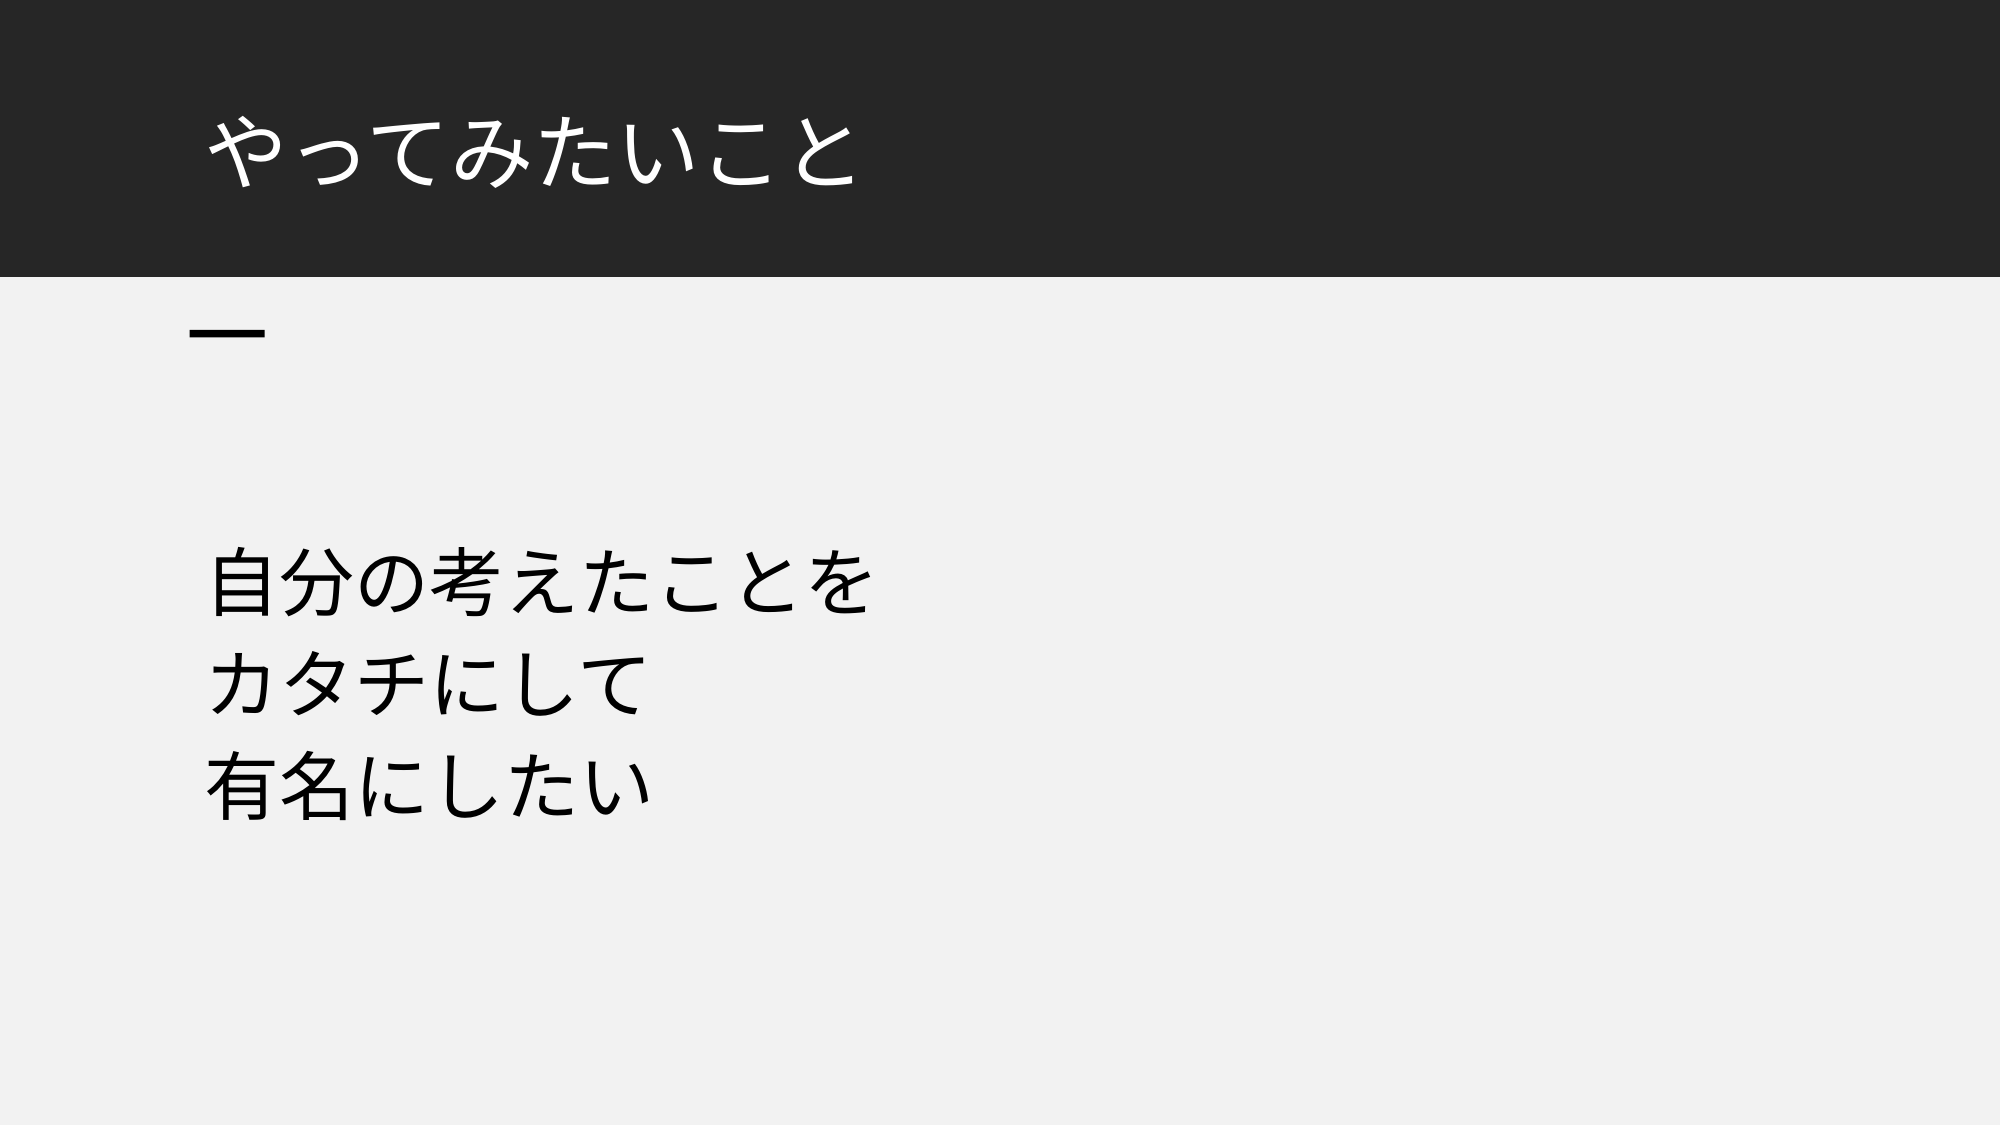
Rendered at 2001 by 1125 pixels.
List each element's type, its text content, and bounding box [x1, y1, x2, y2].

text_box [0, 0, 2000, 276]
text_box [0, 276, 2000, 1125]
title やってみたいこと [189, 104, 1812, 253]
text_box [189, 329, 266, 338]
list 自分の考えたことを カタチにして 有名にしたい [189, 363, 1811, 1014]
